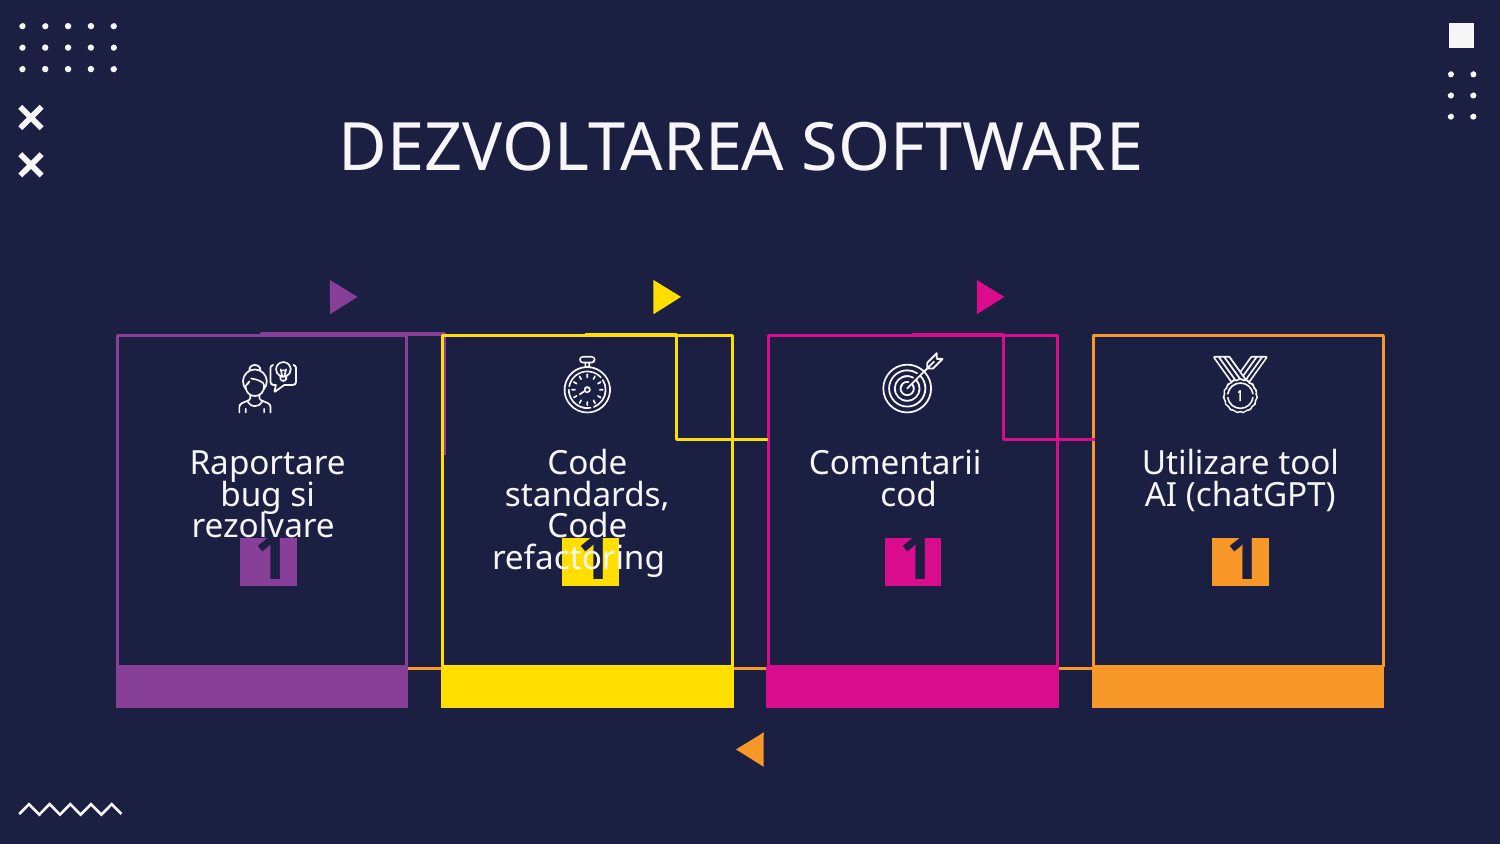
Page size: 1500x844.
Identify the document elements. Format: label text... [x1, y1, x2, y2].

text_box [736, 743, 745, 756]
title DEZVOLTAREA SOFTWARE [116, 88, 1383, 183]
text_box [442, 335, 733, 666]
text_box [754, 732, 764, 767]
text_box Raportare bug si rezolvare [145, 433, 391, 518]
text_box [556, 355, 615, 414]
text_box [329, 279, 358, 302]
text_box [293, 303, 414, 487]
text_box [623, 295, 730, 479]
text_box [441, 666, 734, 708]
text_box Code standards, Code refactoring [451, 433, 724, 518]
text_box [117, 335, 407, 666]
text_box [115, 666, 409, 708]
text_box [950, 295, 1057, 479]
text_box [653, 279, 677, 294]
text_box [1091, 666, 1385, 708]
text_box [768, 335, 1058, 666]
text_box Comentarii cod [790, 433, 1036, 518]
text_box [1212, 355, 1268, 414]
text_box [976, 279, 1000, 294]
text_box [766, 666, 1059, 708]
text_box Utilizare tool AI (chatGPT) [1117, 433, 1363, 518]
text_box [882, 352, 944, 414]
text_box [238, 360, 298, 414]
text_box [1093, 335, 1384, 666]
